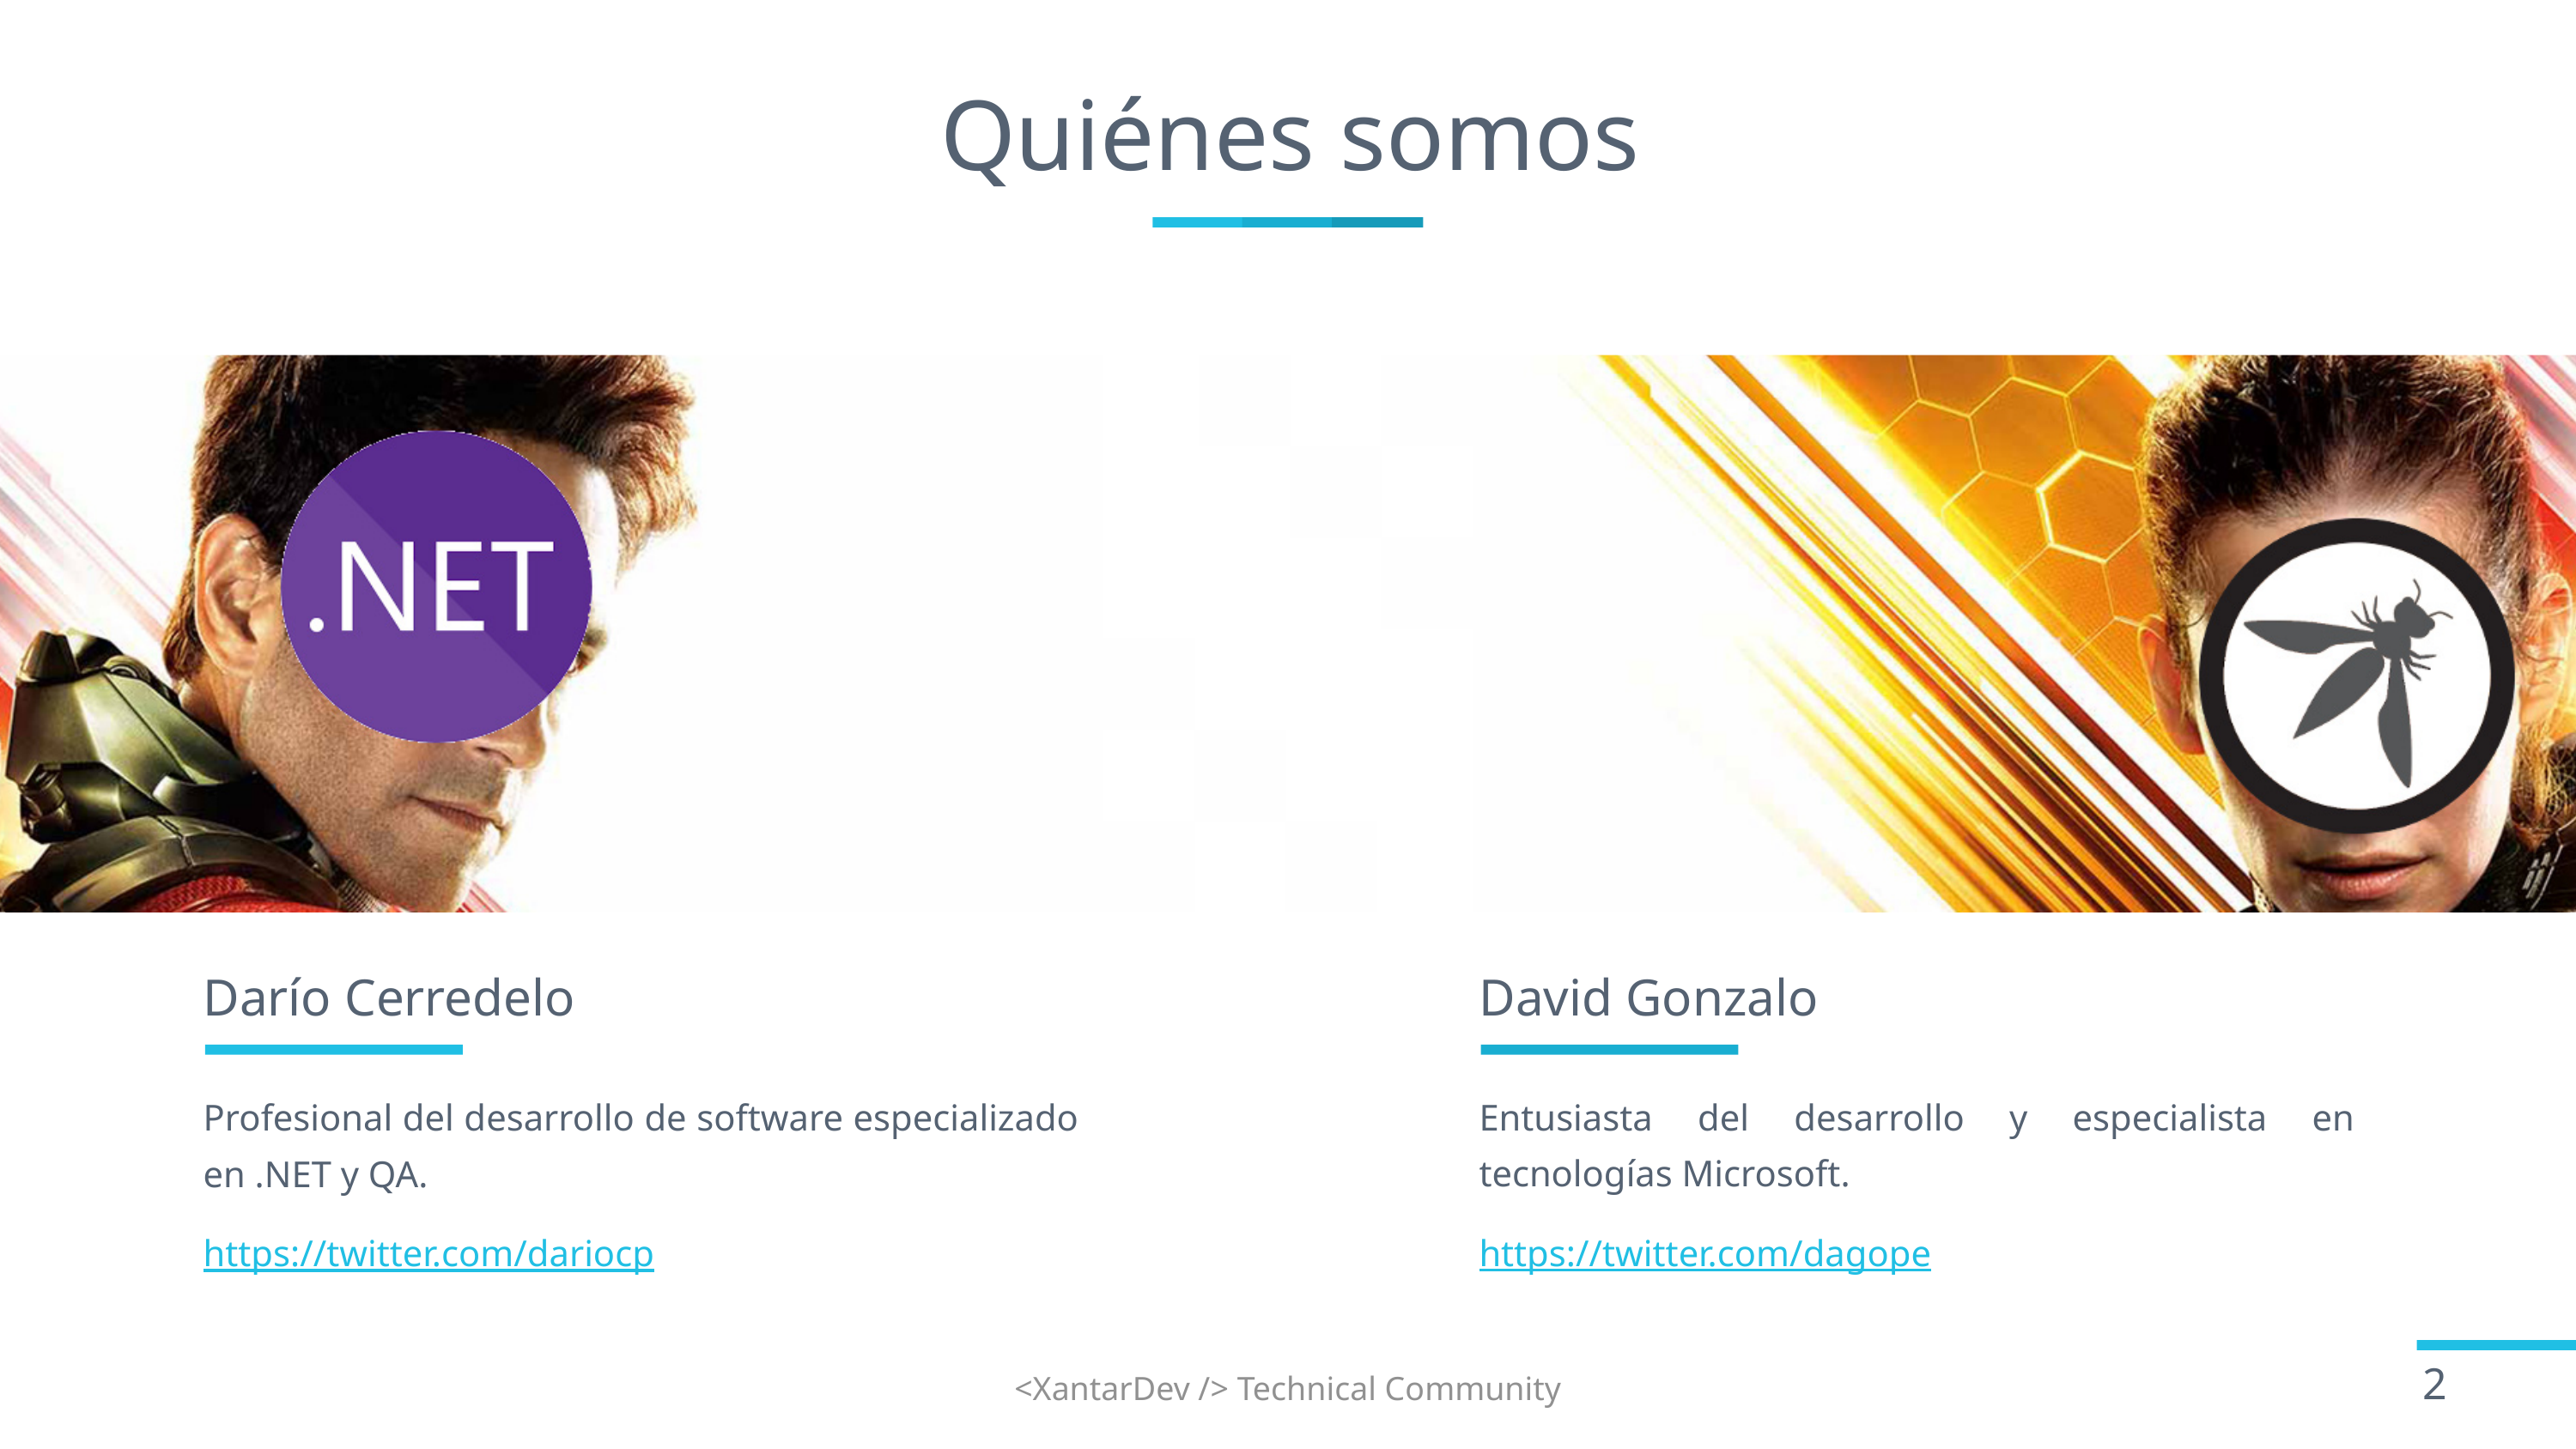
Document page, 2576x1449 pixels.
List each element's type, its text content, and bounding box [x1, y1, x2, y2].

list Profesional del desarrollo de software especializado en .NET y QA. https://twitter.com/dariocp [190, 1076, 1092, 1319]
slide_number 2 [2409, 1351, 2576, 1421]
list Entusiasta del desarrollo y especialista en tecnologías Microsoft. https://twitter.com/dagope [1466, 1076, 2368, 1319]
title Quiénes somos [69, 49, 2512, 230]
list Darío Cerredelo [190, 943, 1092, 1049]
picture [0, 355, 2576, 912]
list David Gonzalo [1466, 943, 2368, 1049]
footer <XantarDev /> Technical Community [853, 1349, 1723, 1427]
